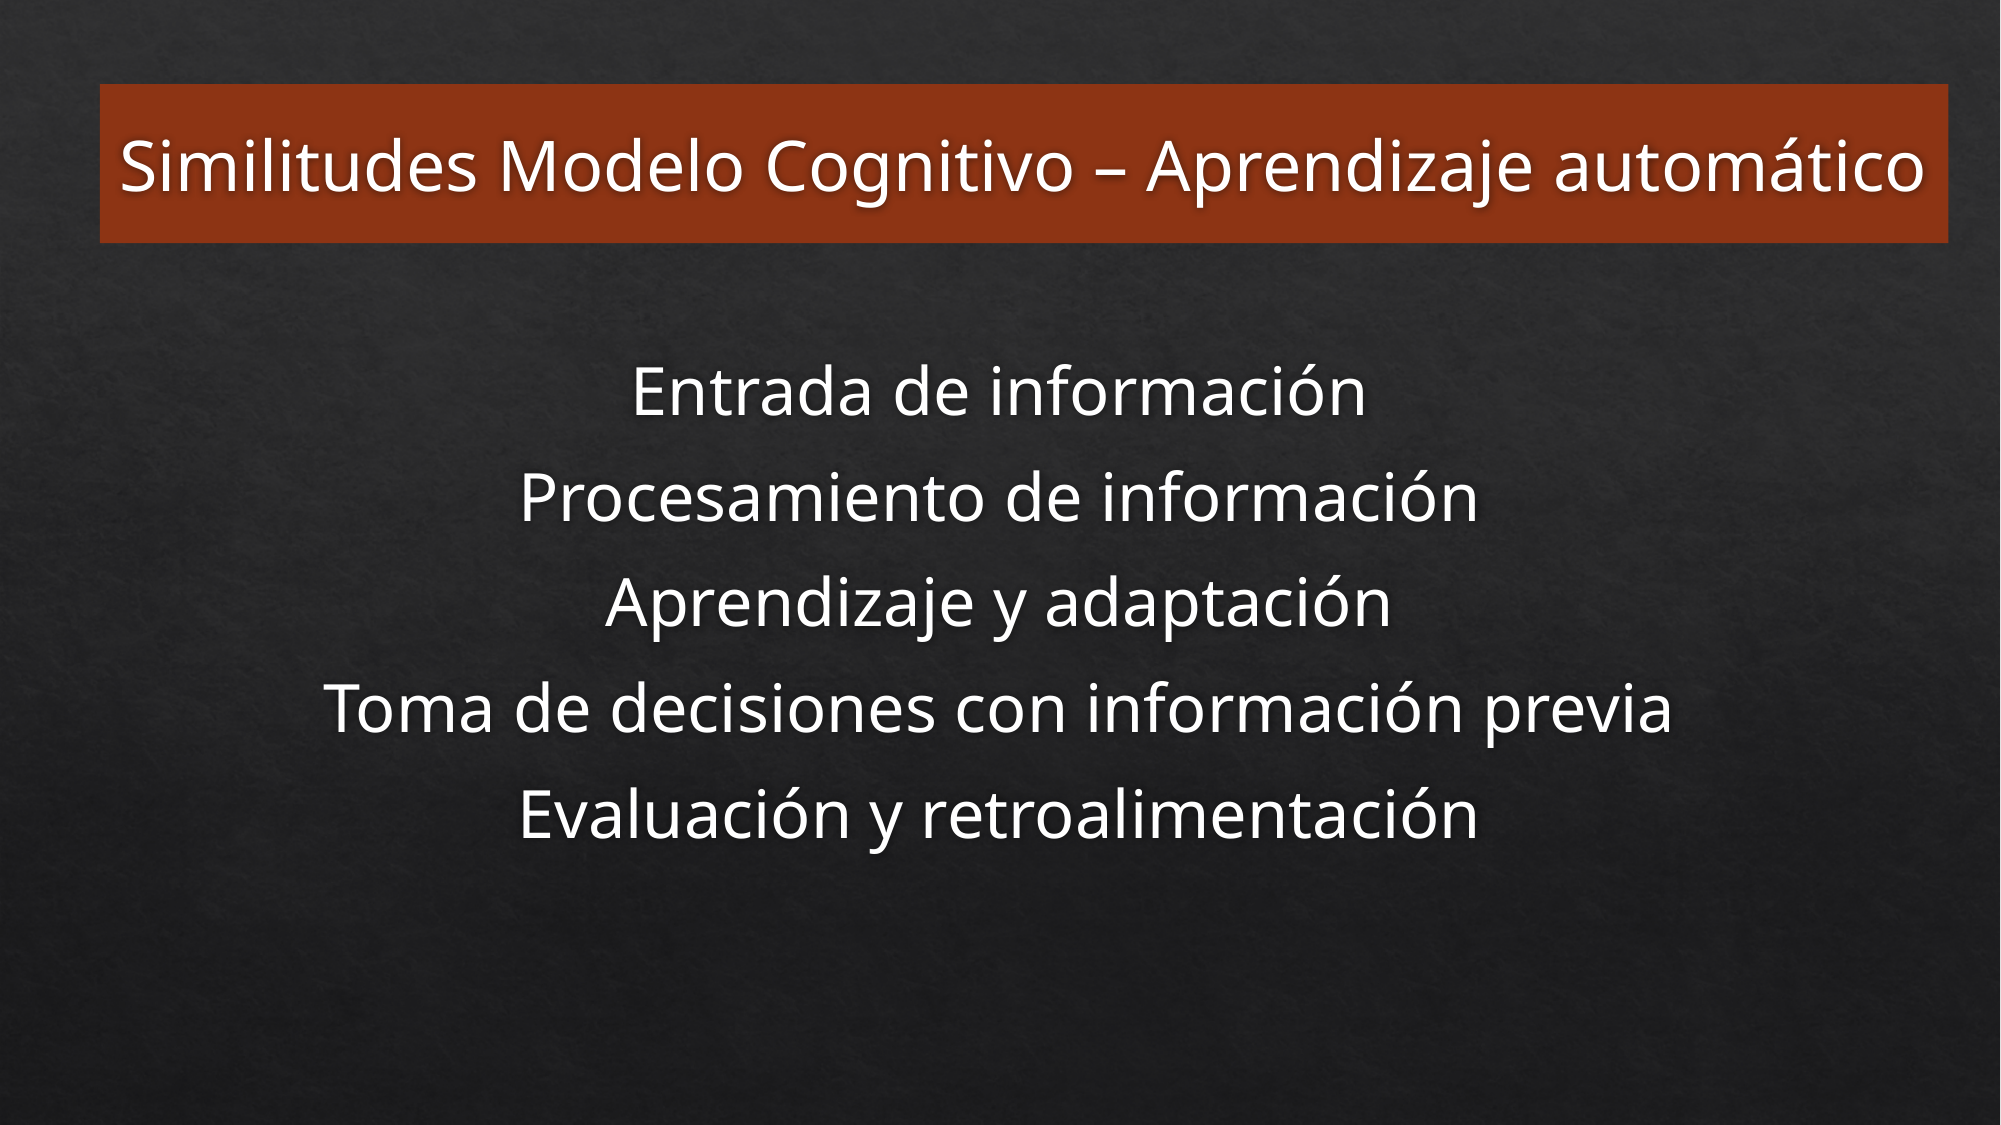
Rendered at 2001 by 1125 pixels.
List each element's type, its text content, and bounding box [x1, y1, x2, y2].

title Similitudes Modelo Cognitivo – Aprendizaje automático [99, 84, 1949, 244]
list Entrada de información Procesamiento de información Aprendizaje y adaptación Toma de decisiones con información previa Evaluación y retroalimentación [147, 340, 1847, 1007]
